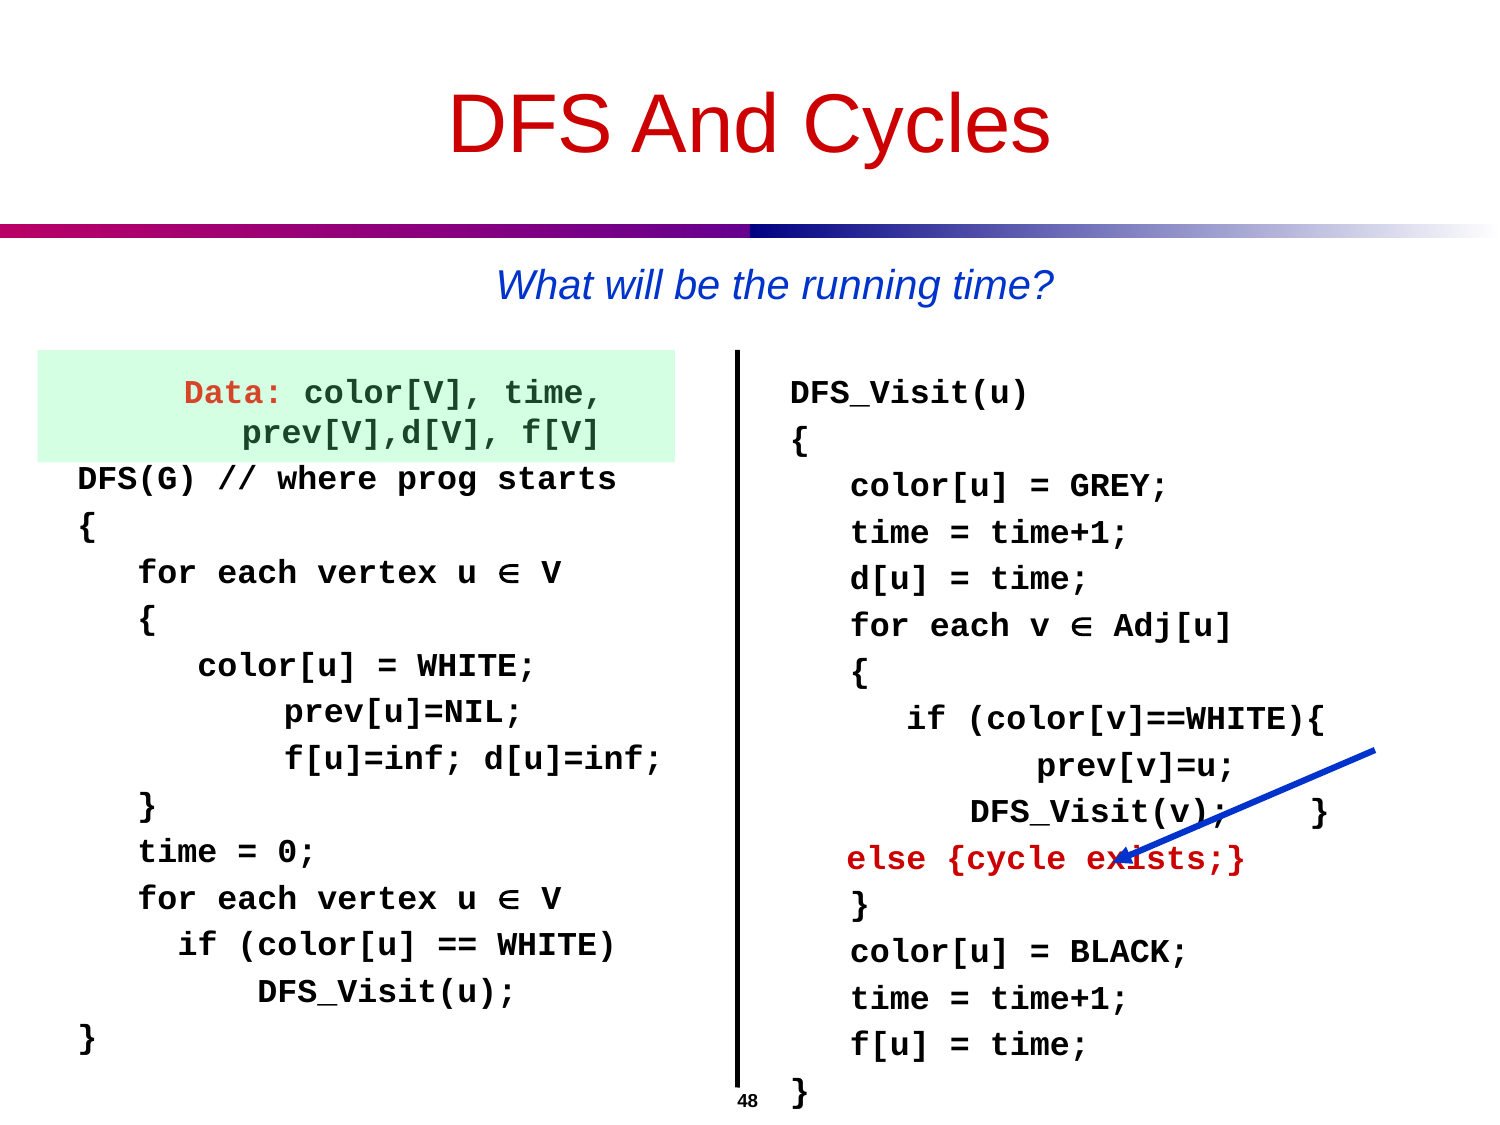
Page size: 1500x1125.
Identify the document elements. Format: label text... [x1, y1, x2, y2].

list Data: color[V], time, prev[V],d[V], f[V] DFS(G) // where prog starts { for each vertex u  V { color[u] = WHITE; prev[u]=NIL; f[u]=inf; d[u]=inf; } time = 0; for each vertex u  V if (color[u] == WHITE) DFS_Visit(u); } [62, 362, 725, 1125]
text_box 48 [725, 1074, 1425, 1125]
text_box [37, 350, 675, 463]
title DFS And Cycles [75, 37, 1425, 200]
text_box What will be the running time? [50, 249, 1500, 315]
list DFS_Visit(u) { color[u] = GREY; time = time+1; d[u] = time; for each v  Adj[u] { if (color[v]==WHITE){ prev[v]=u; DFS_Visit(v); } else {cycle exists;} } color[u] = BLACK; time = time+1; f[u] = time; } [774, 362, 1438, 1075]
text_box [1112, 749, 1376, 864]
